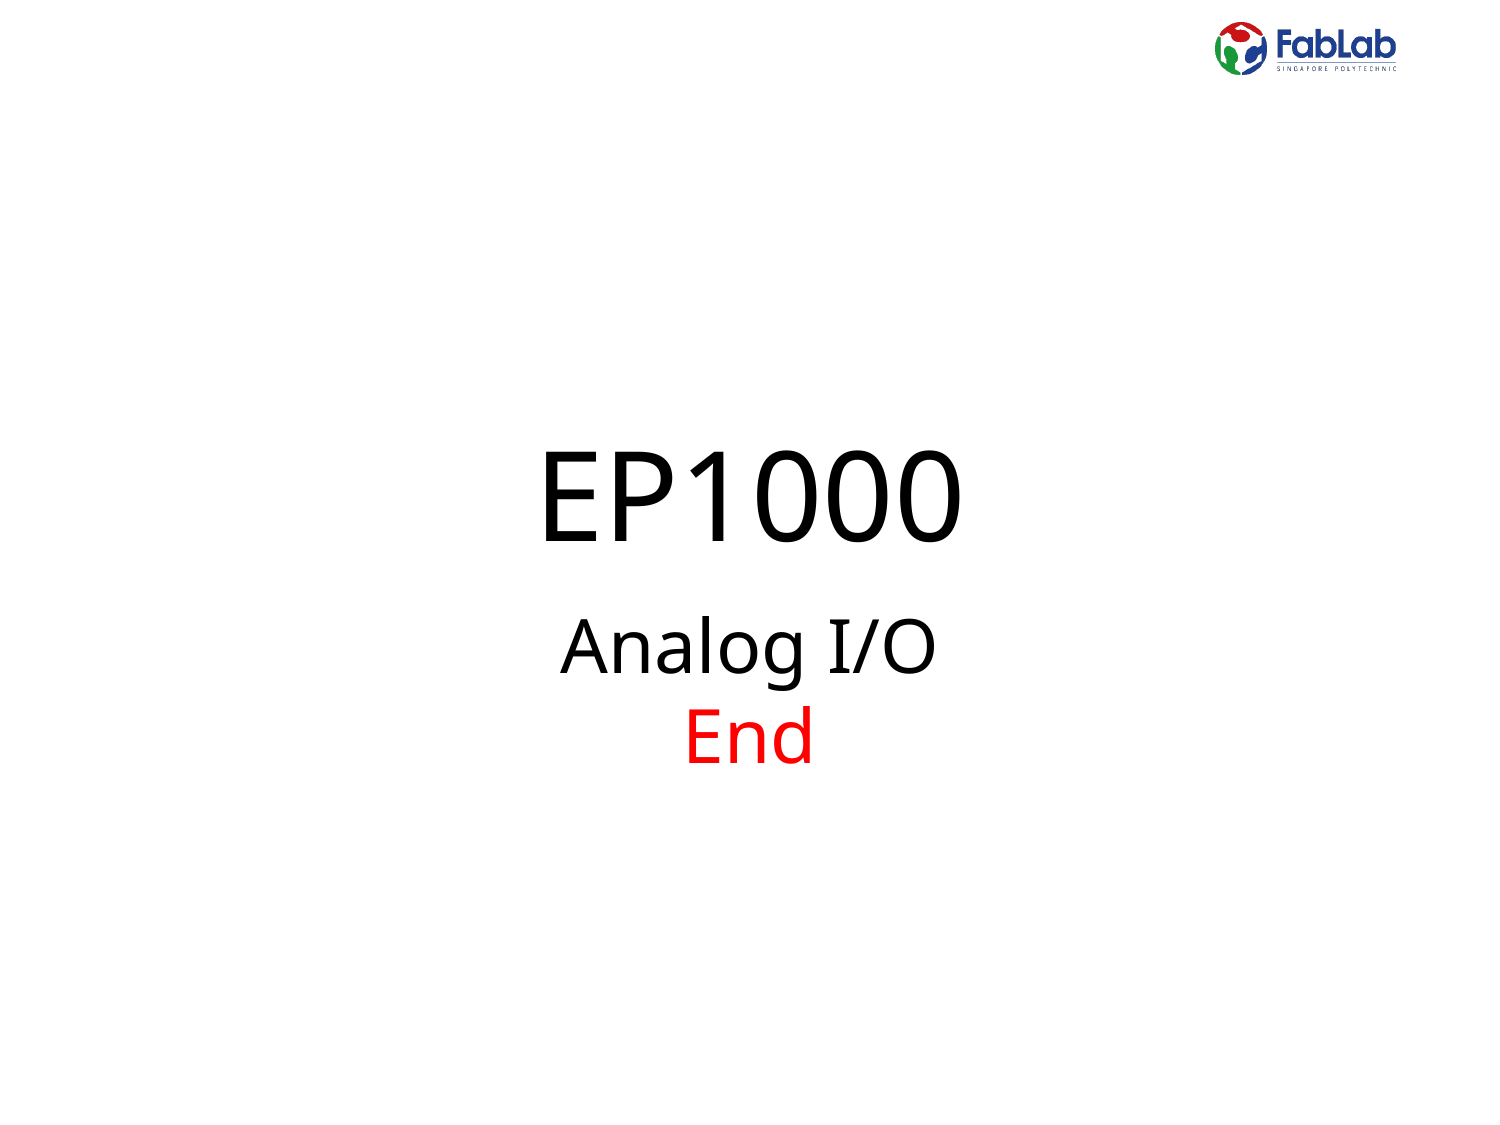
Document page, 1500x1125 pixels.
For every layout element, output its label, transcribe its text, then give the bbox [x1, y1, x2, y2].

subtitle Analog I/O End [187, 590, 1313, 863]
picture [1215, 22, 1396, 75]
title EP1000 [112, 184, 1388, 576]
